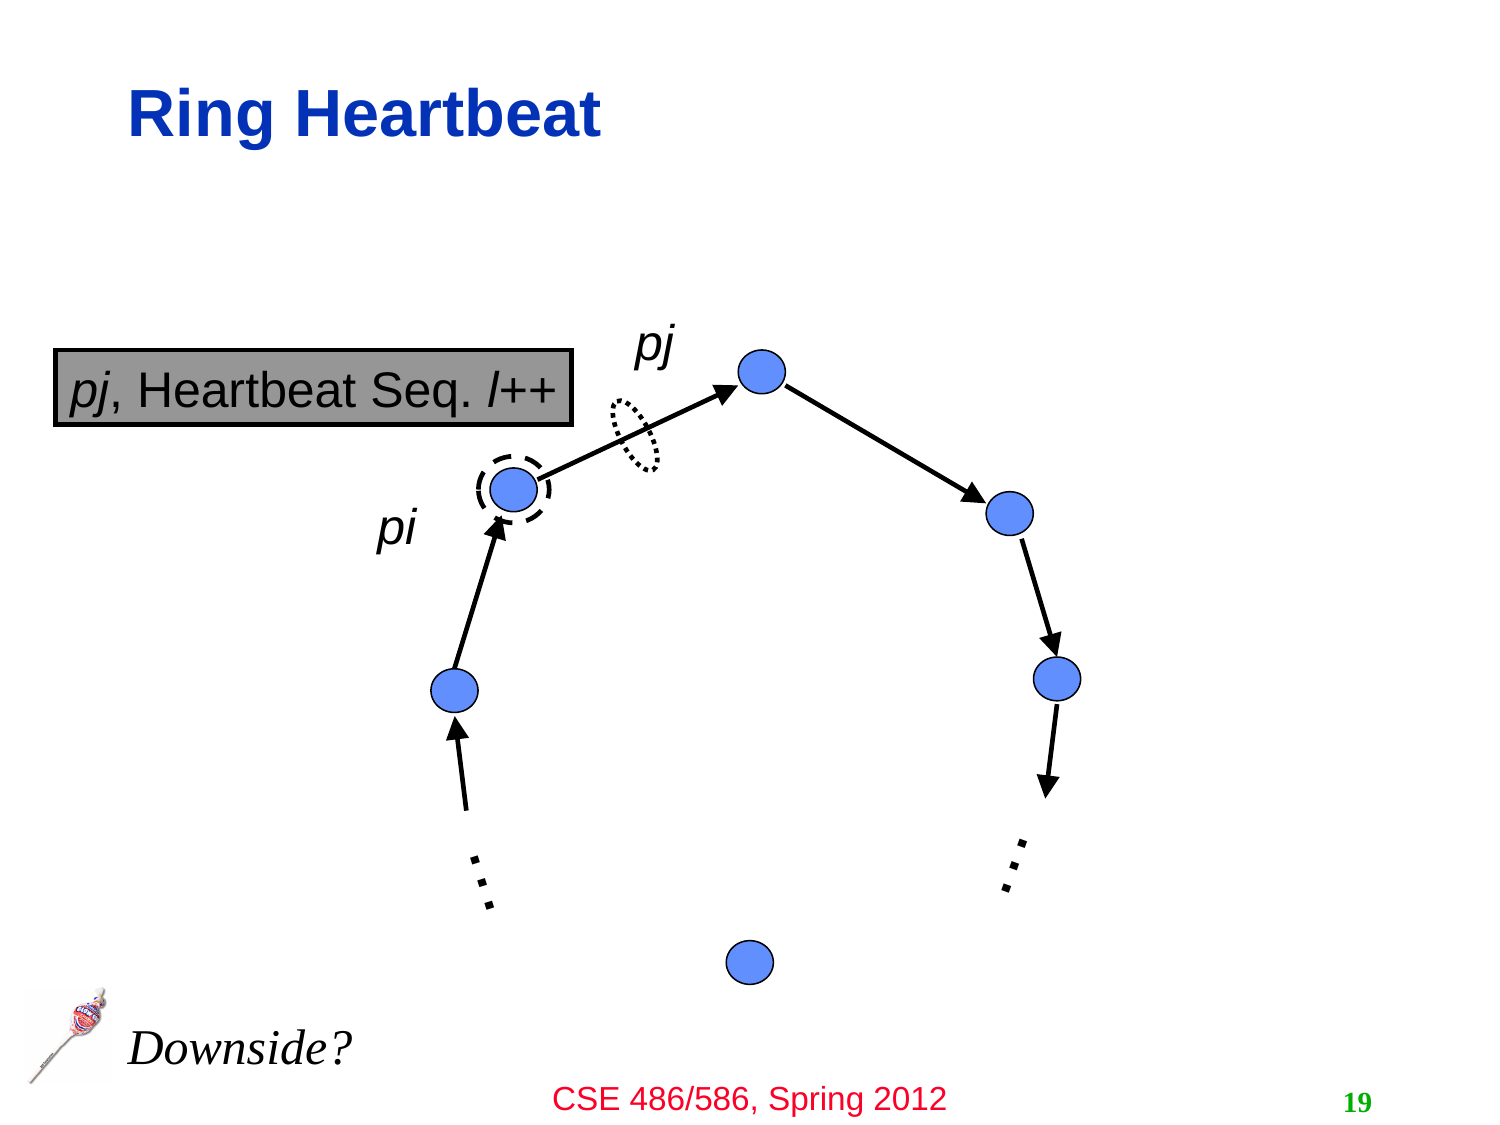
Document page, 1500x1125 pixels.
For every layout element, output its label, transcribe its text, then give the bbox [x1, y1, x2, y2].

text_box … [972, 808, 1106, 942]
text_box [726, 940, 774, 985]
text_box Downside? [115, 1006, 368, 1082]
text_box … [441, 809, 574, 941]
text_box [430, 349, 1081, 713]
text_box pj, Heartbeat Seq. l++ [55, 349, 429, 425]
text_box [446, 721, 468, 811]
text_box pi [362, 487, 425, 563]
text_box pj [620, 302, 689, 348]
title Ring Heartbeat [112, 53, 1310, 176]
text_box [1037, 721, 1059, 799]
picture [24, 987, 111, 1085]
slide_number 19 [1074, 1076, 1388, 1125]
